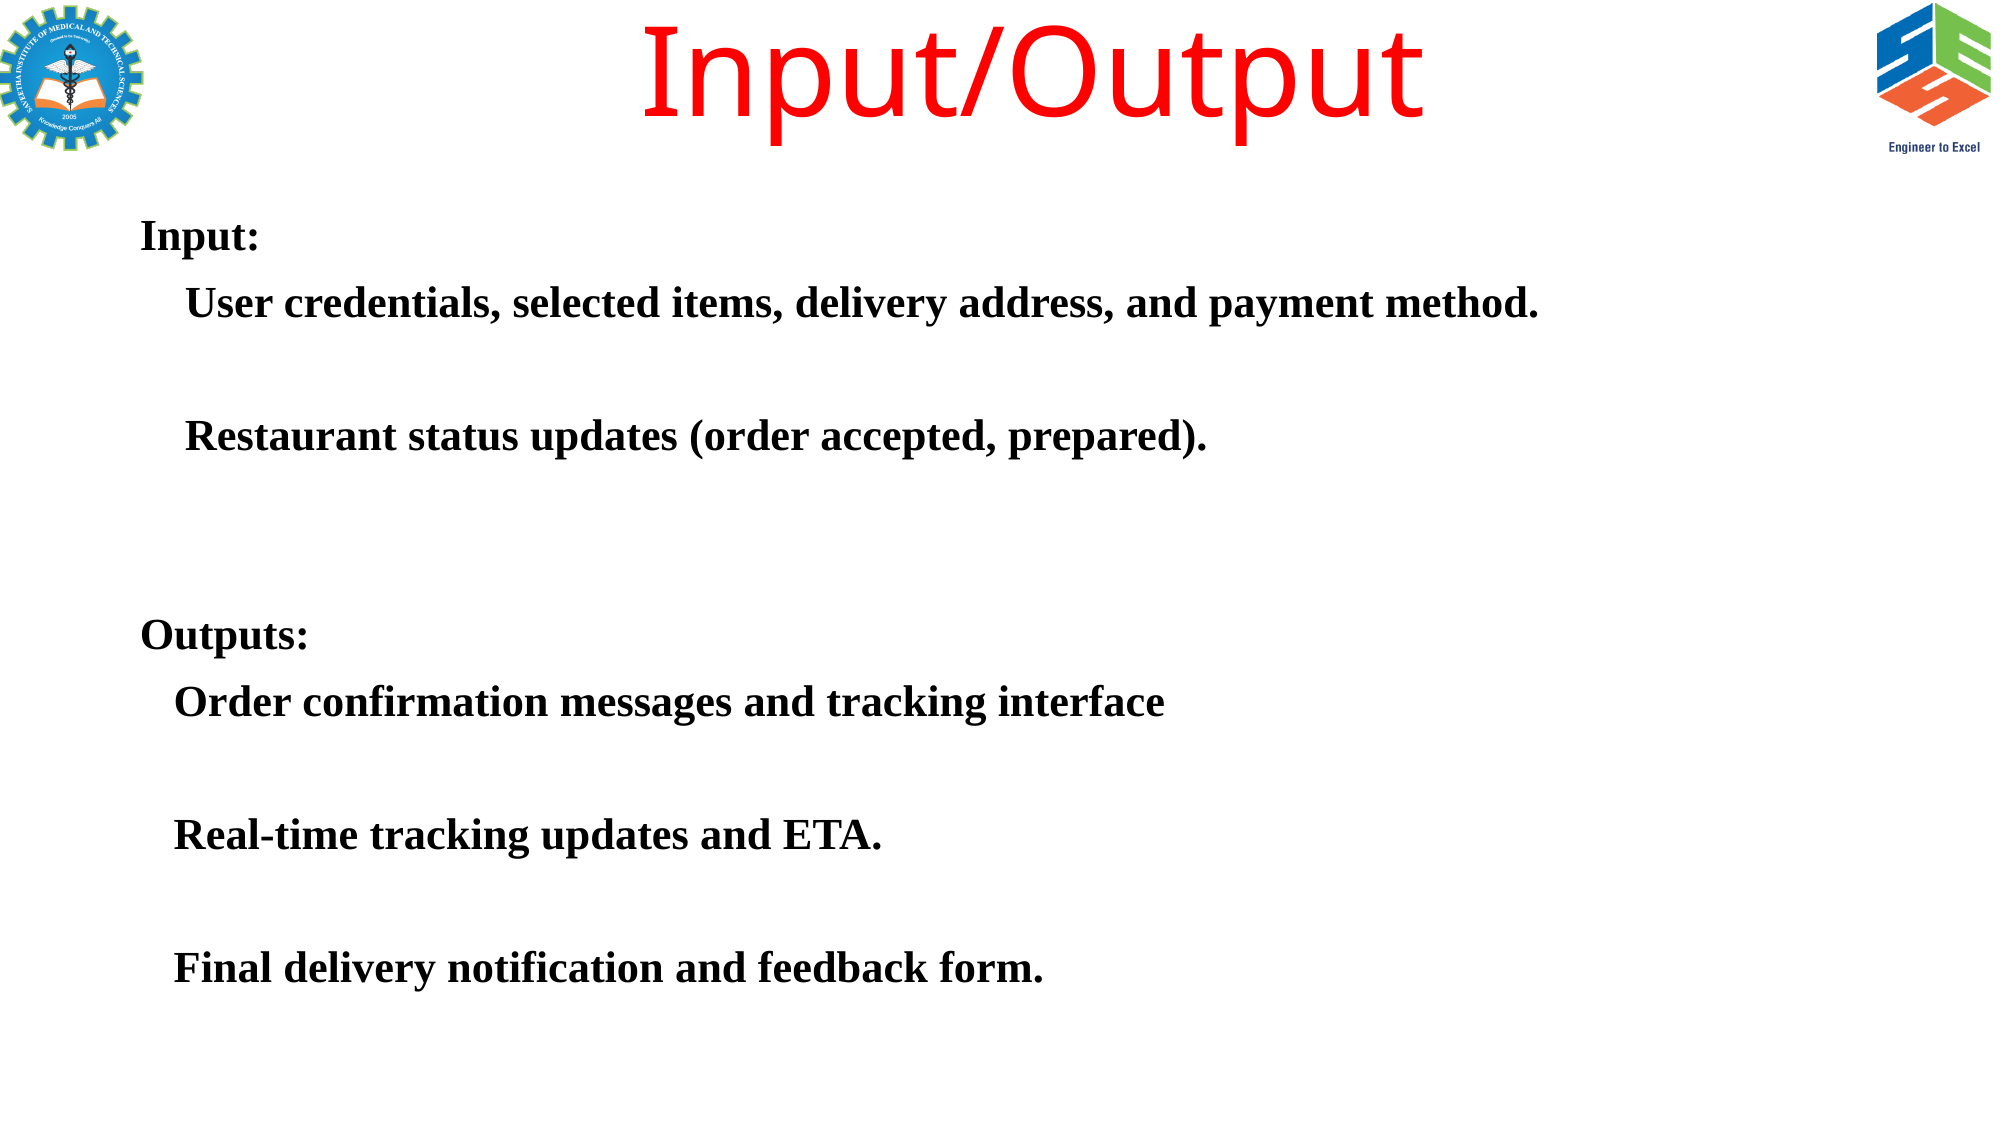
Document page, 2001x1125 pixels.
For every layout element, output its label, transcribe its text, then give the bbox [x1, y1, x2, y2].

text_box [0, 0, 2000, 75]
title Input/Output [283, 75, 1784, 152]
picture [0, 3, 145, 152]
picture [1877, 3, 1995, 154]
subtitle Input: User credentials, selected items, delivery address, and payment method. Restaurant status updates (order accepted, prepared). Outputs: Order confirmation messages and tracking interface Real-time tracking updates and ETA. Final delivery notification and feedback form. [124, 204, 1936, 1005]
